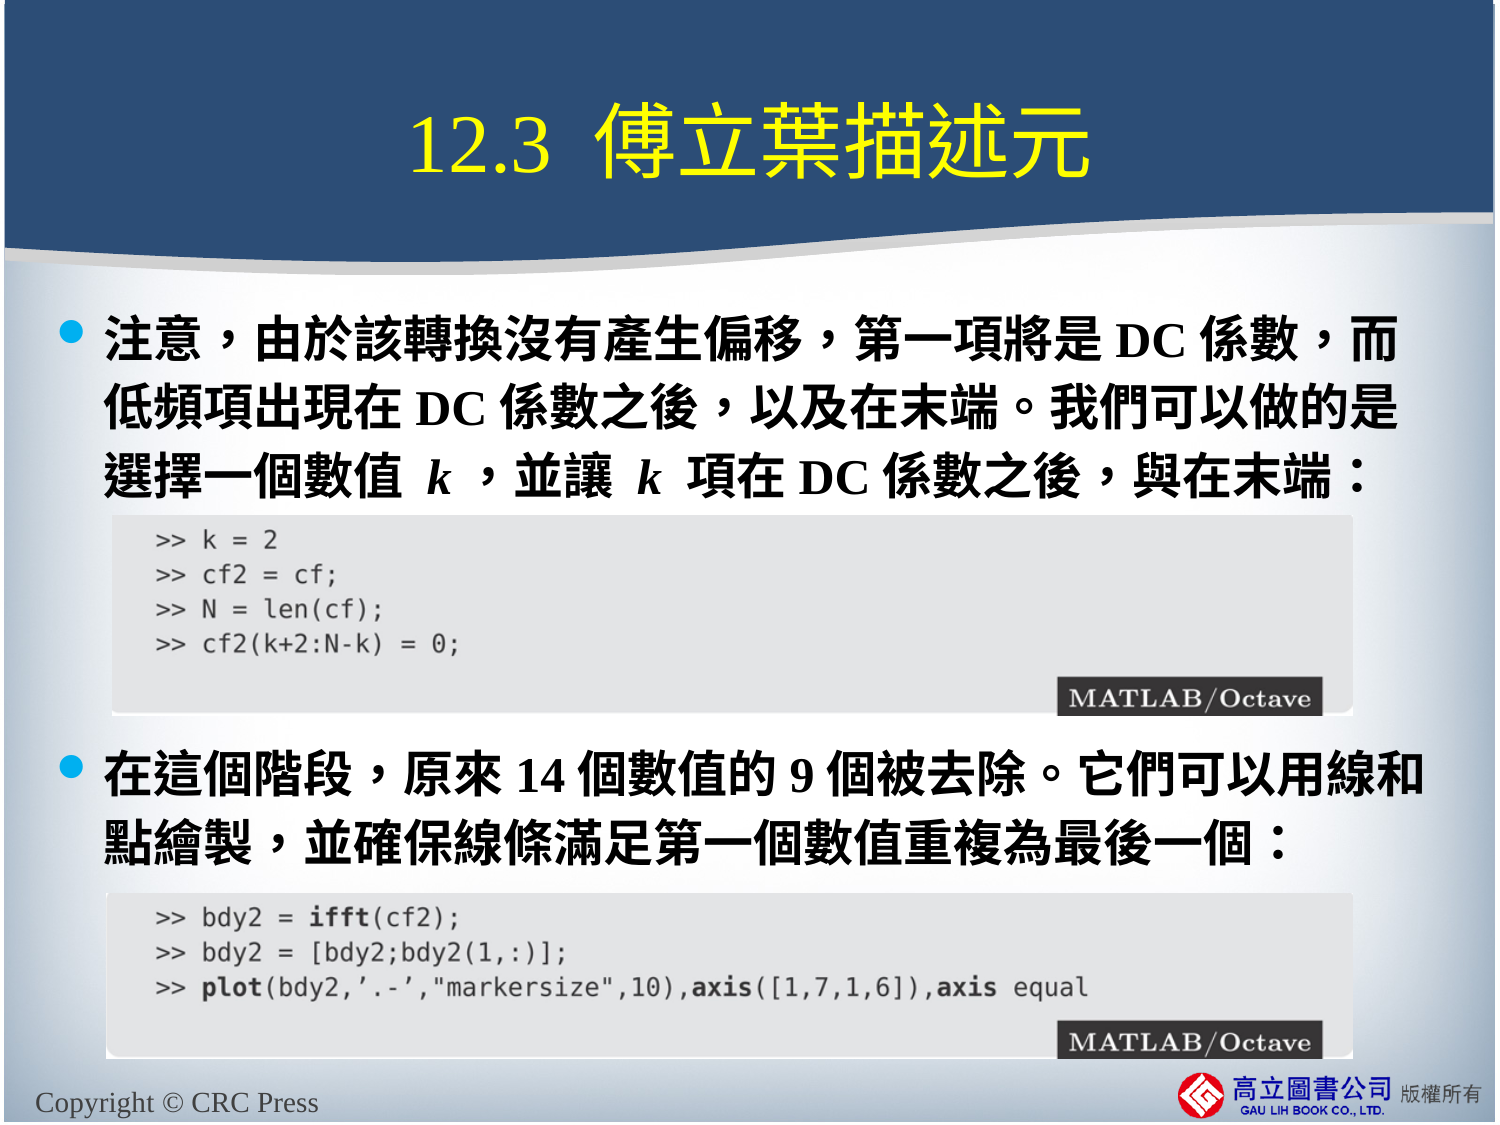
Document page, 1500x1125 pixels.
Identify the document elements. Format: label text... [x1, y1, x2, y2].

list 注意，由於該轉換沒有產生偏移，第一項將是DC係數，而低頻項出現在DC係數之後，以及在末端。我們可以做的是選擇一個數值 k，並讓 k 項在DC係數之後，與在末端： 在這個階段，原來14個數值的9個被去除。它們可以用線和點繪製，並確保線條滿足第一個數值重複為最後一個： [41, 290, 1447, 1059]
title 12.3 傅立葉描述元 [75, 45, 1425, 233]
picture [0, 0, 1500, 1125]
